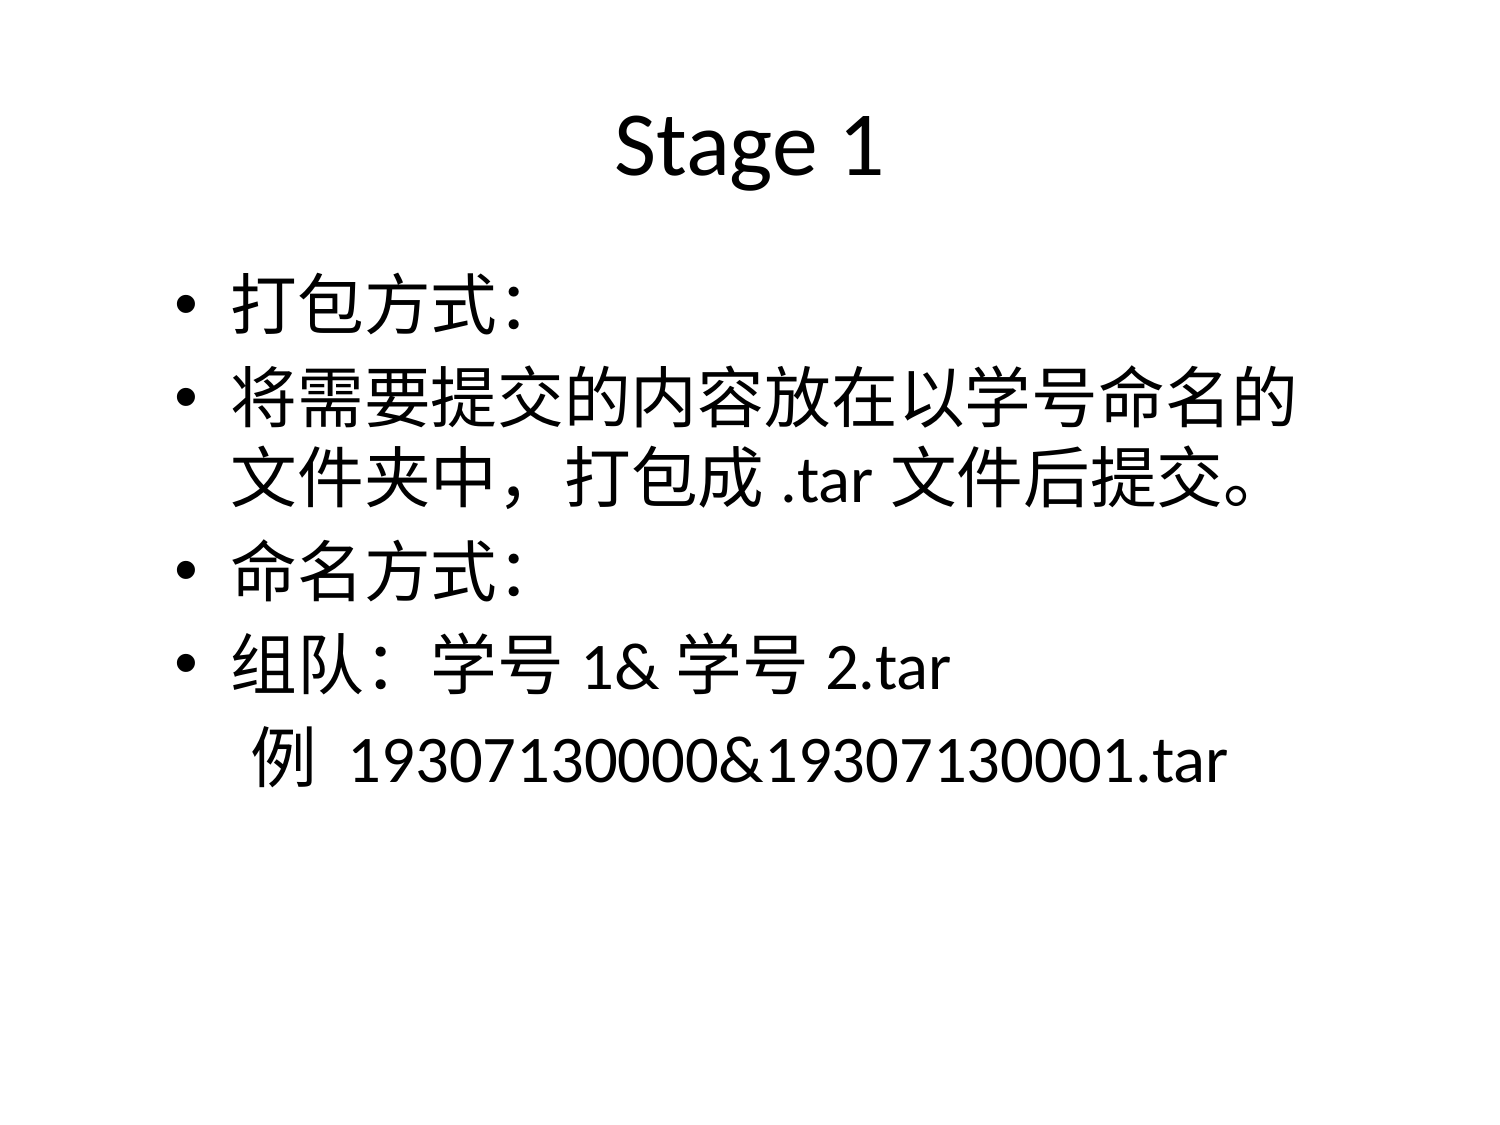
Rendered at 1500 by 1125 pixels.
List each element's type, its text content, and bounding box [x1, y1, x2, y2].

title Stage 1 [75, 45, 1425, 233]
list 打包方式： 将需要提交的内容放在以学号命名的文件夹中，打包成.tar文件后提交。 命名方式： 组队：学号1&学号2.tar 例 19307130000&19307130001.tar [159, 255, 1341, 998]
